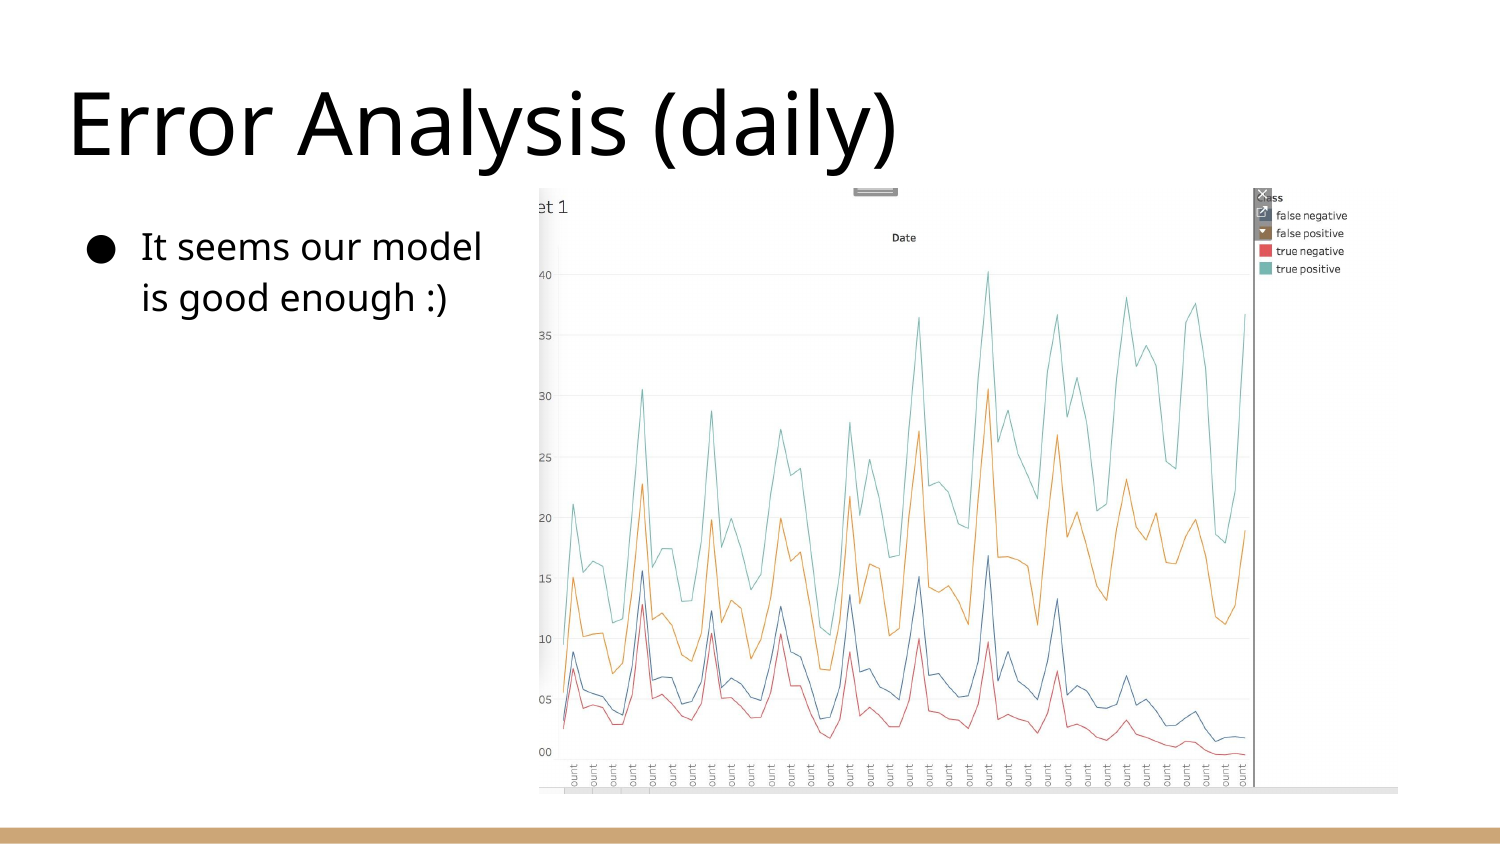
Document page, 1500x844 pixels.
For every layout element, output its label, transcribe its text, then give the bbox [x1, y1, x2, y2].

picture [538, 187, 1398, 794]
list It seems our model is good enough :) [51, 200, 514, 752]
title Error Analysis (daily) [51, 51, 1449, 189]
